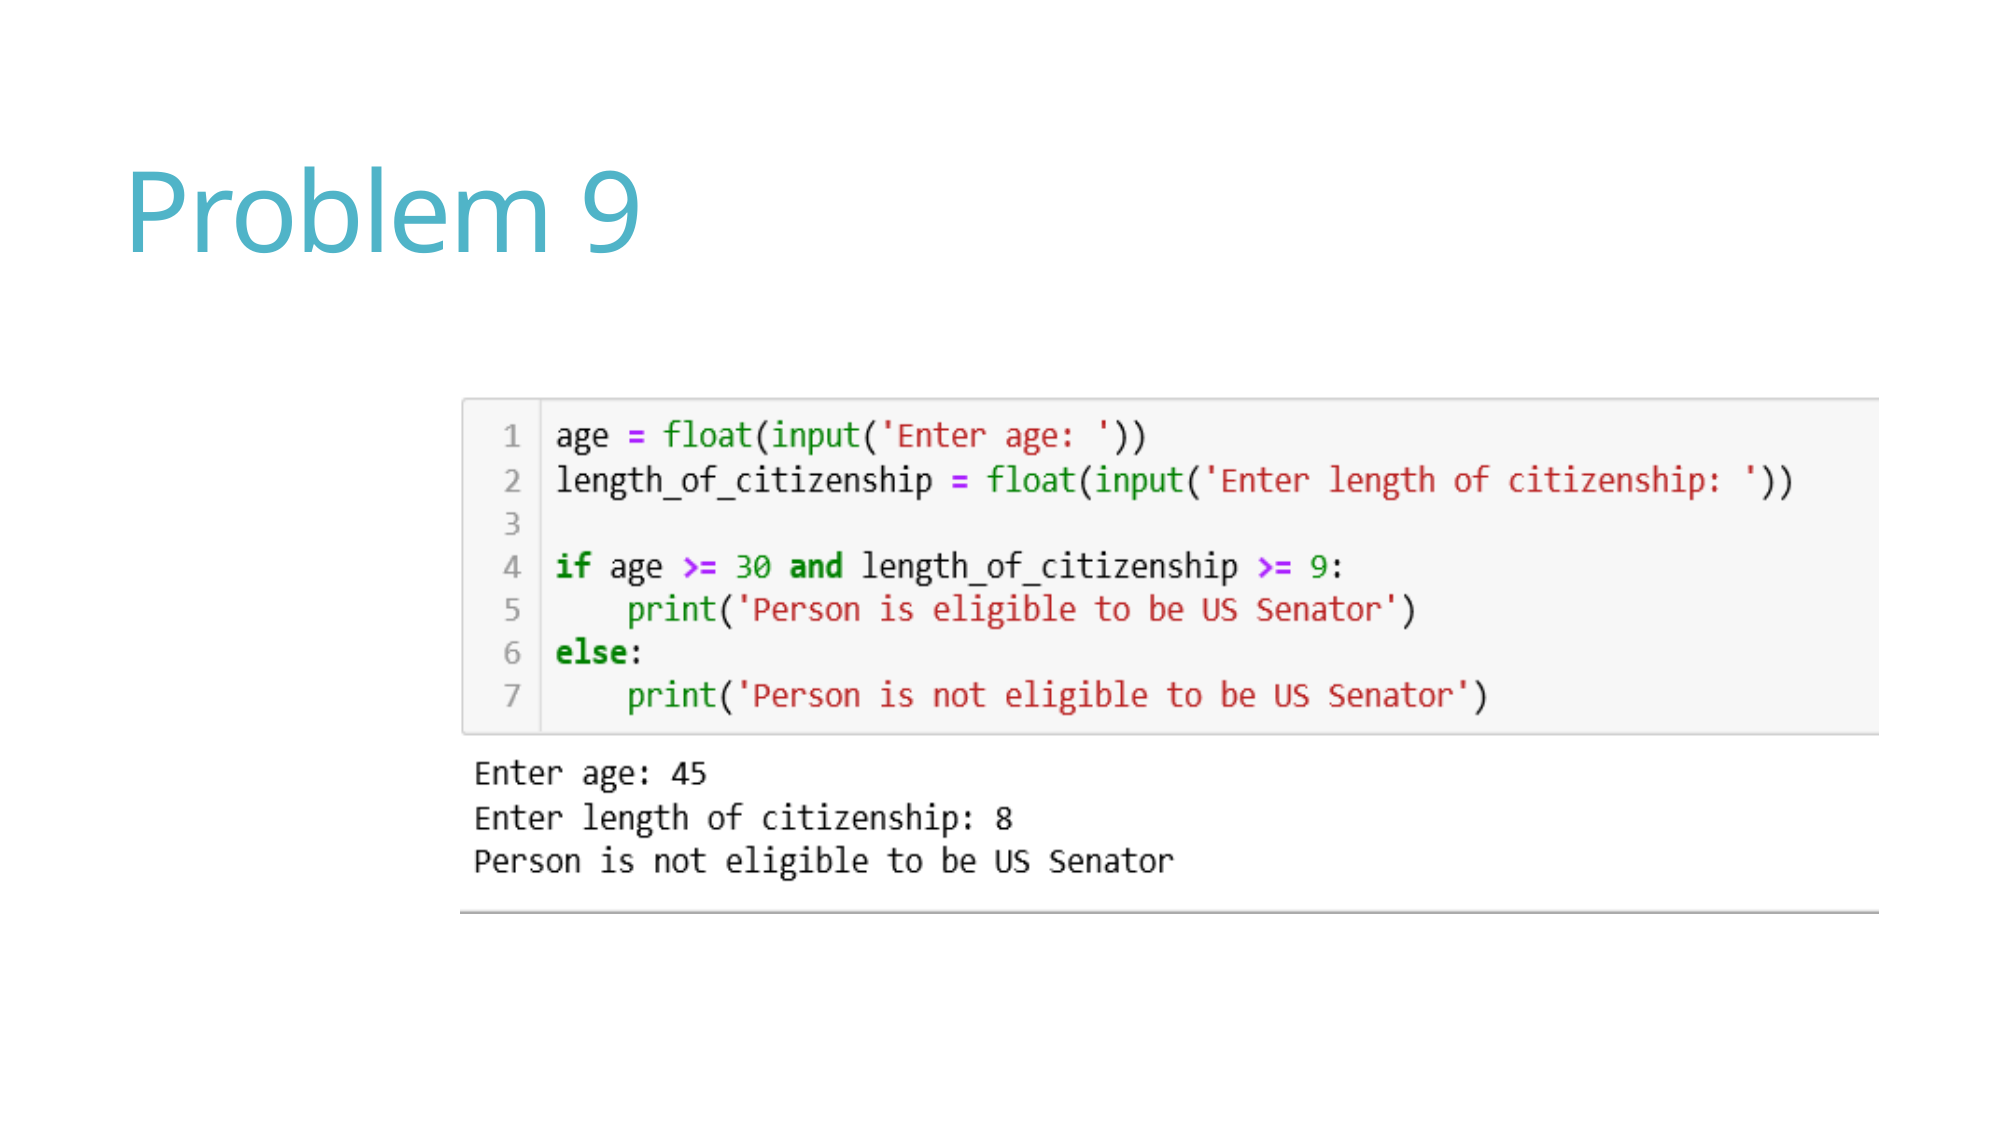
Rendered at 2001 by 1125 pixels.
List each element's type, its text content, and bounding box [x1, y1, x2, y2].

title Problem 9 [107, 81, 1875, 354]
picture [460, 388, 1879, 914]
